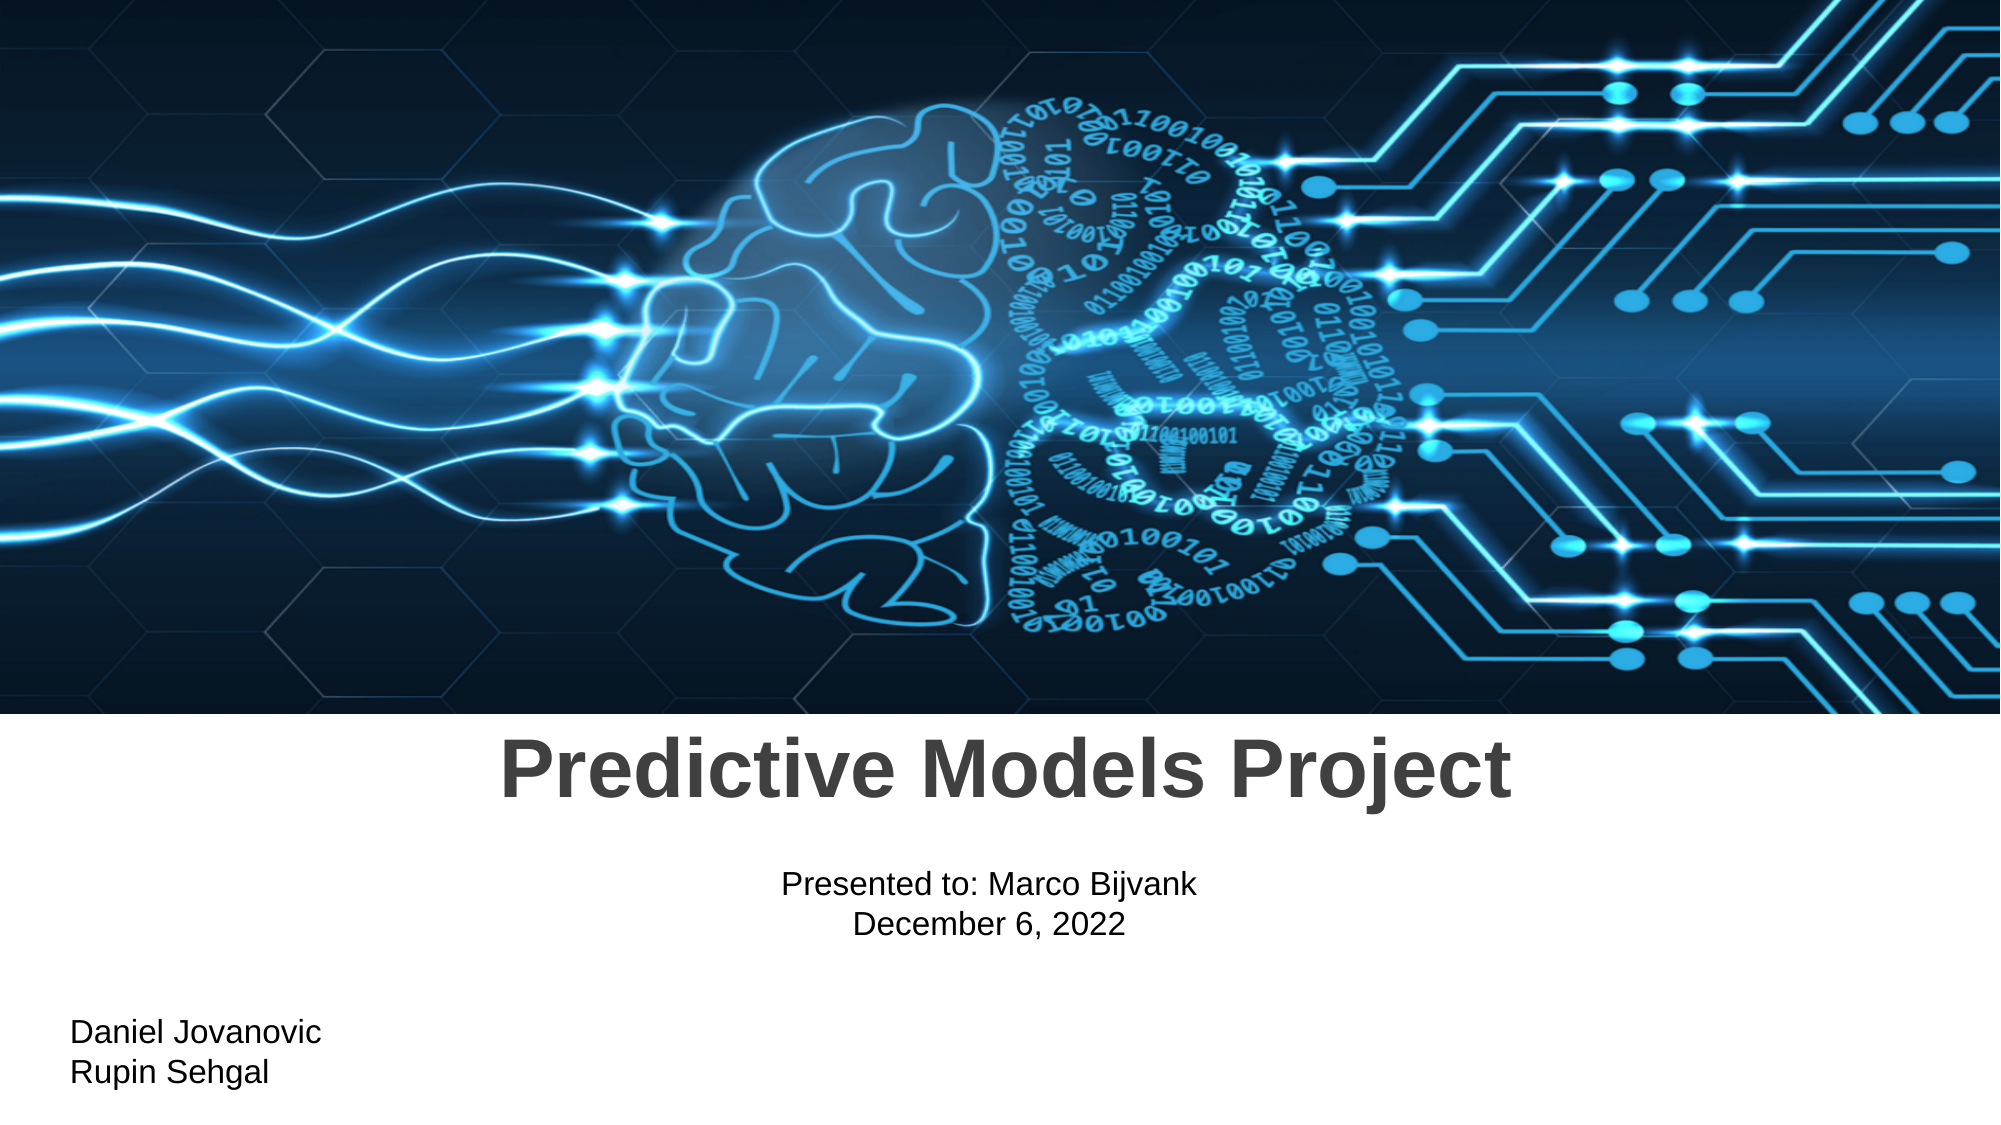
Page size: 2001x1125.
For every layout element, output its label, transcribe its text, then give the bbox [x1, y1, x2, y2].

text_box Daniel Jovanovic Rupin Sehgal [62, 1006, 586, 1085]
picture [0, 0, 2000, 714]
text_box Presented to: Marco Bijvank December 6, 2022 [727, 858, 1252, 937]
text_box Predictive Models Project [7, 725, 2000, 830]
